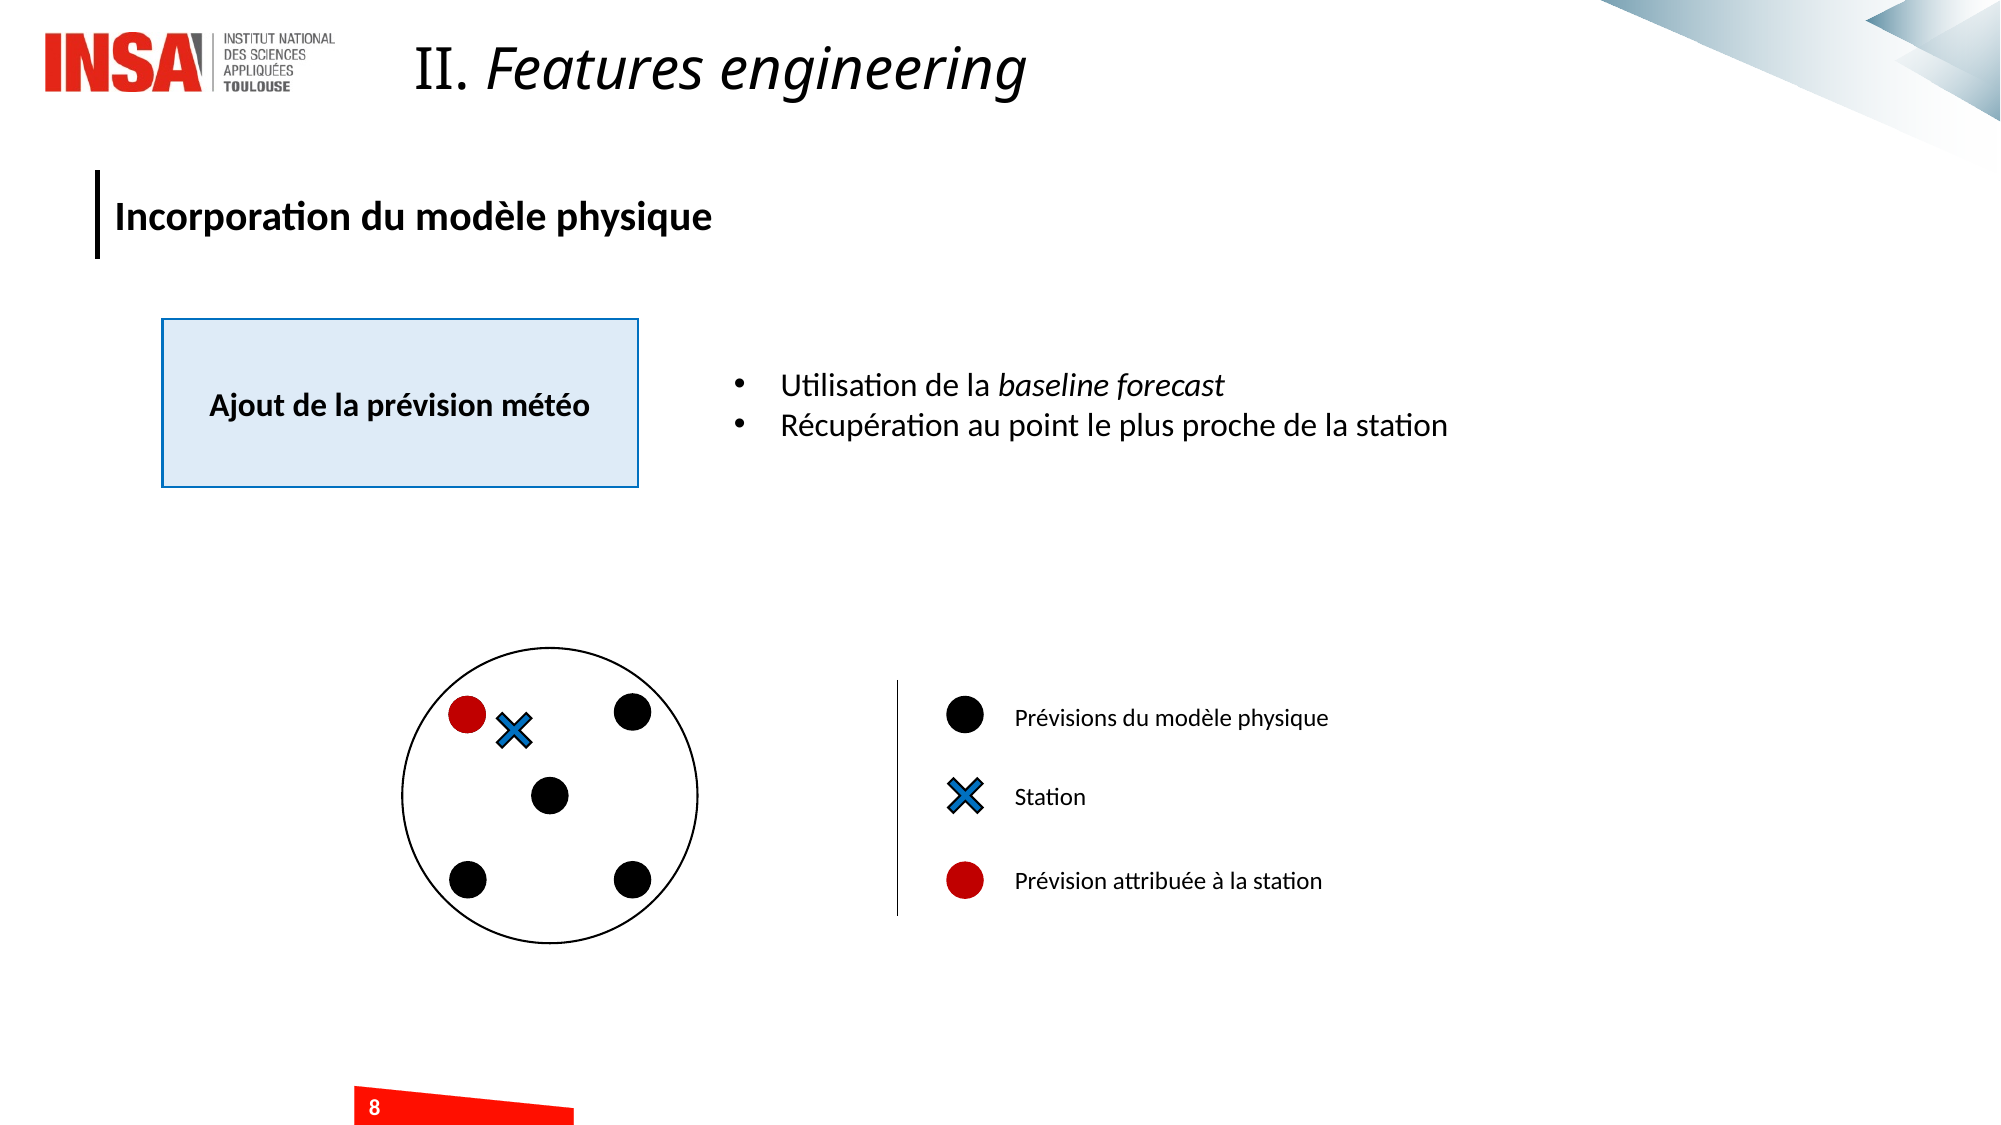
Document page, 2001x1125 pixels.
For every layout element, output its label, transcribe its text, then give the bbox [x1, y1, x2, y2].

text_box Ajout de la prévision météo [161, 318, 639, 488]
text_box [448, 695, 486, 734]
text_box [401, 646, 699, 945]
text_box Prévision attribuée à la station [999, 857, 1543, 902]
picture [45, 32, 335, 92]
text_box II. Features engineering [400, 23, 1405, 109]
text_box [946, 695, 984, 734]
text_box Utilisation de la baseline forecast Récupération au point le plus proche de la station [718, 355, 1499, 451]
text_box Incorporation du modèle physique [100, 181, 1000, 247]
text_box [613, 860, 652, 899]
text_box [946, 861, 984, 899]
text_box Station [999, 772, 1543, 818]
text_box [946, 776, 985, 815]
text_box [613, 693, 652, 731]
text_box Prévisions du modèle physique [999, 694, 1543, 739]
text_box [449, 860, 487, 899]
